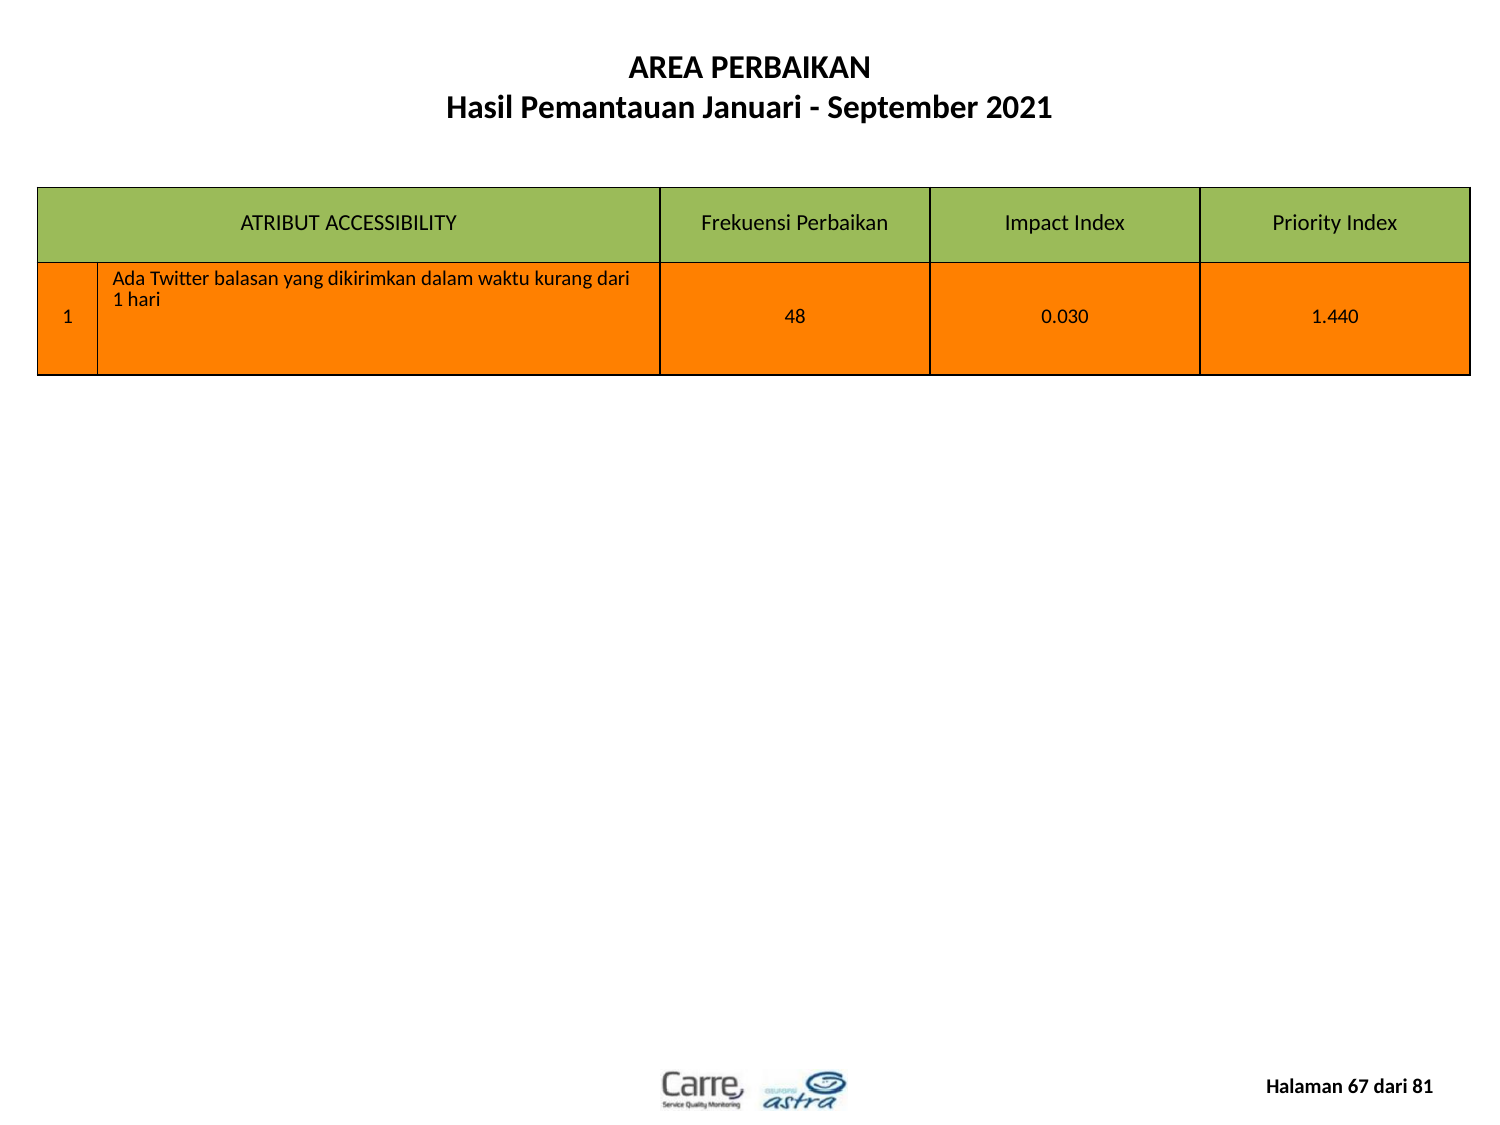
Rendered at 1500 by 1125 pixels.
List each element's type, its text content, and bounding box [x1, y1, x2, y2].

table_cell Ada Twitter balasan yang dikirimkan dalam waktu kurang dari 1 hari [98, 263, 659, 374]
picture [659, 1064, 848, 1118]
text_box AREA PERBAIKAN Hasil Pemantauan Januari - September 2021 [431, 37, 1069, 132]
table_header Frekuensi Perbaikan [661, 188, 929, 262]
text_box Halaman 67 dari 81 [1251, 1065, 1449, 1105]
table_cell 0.030 [931, 263, 1199, 374]
table_header Impact Index [931, 188, 1199, 262]
table_cell 1 [38, 263, 97, 374]
table_header ATRIBUT ACCESSIBILITY [38, 188, 659, 262]
table_cell 1.440 [1201, 263, 1469, 374]
table_header Priority Index [1201, 188, 1469, 262]
table_cell 48 [661, 263, 929, 374]
